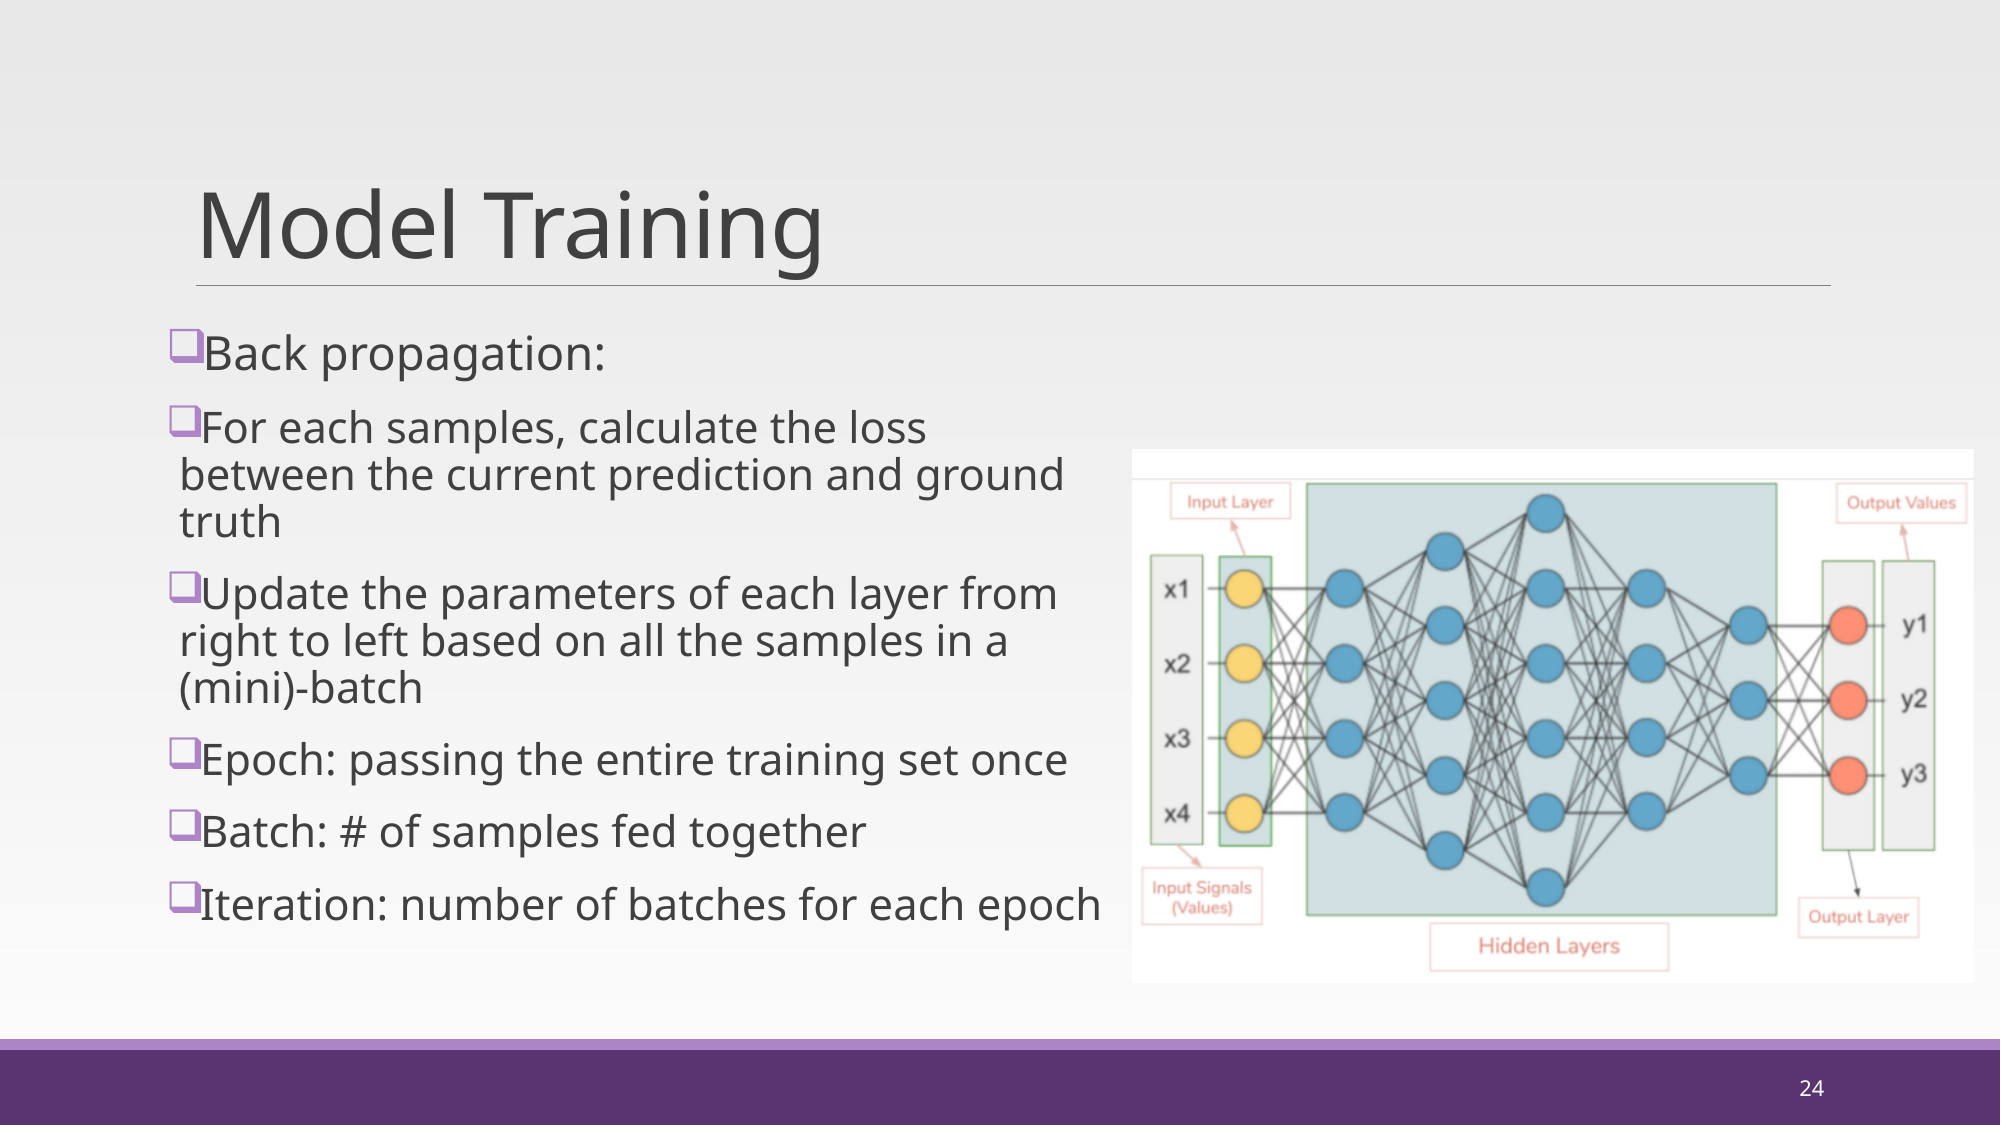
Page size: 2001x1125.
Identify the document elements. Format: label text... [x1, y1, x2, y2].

slide_number 24 [1624, 1059, 1840, 1120]
title Model Training [180, 47, 1830, 285]
picture [1131, 449, 1974, 983]
list Back propagation: For each samples, calculate the loss between the current prediction and ground truth Update the parameters of each layer from right to left based on all the samples in a (mini)-batch Epoch: passing the entire training set once Batch: # of samples fed together Iteration: number of batches for each epoch [166, 322, 1107, 983]
